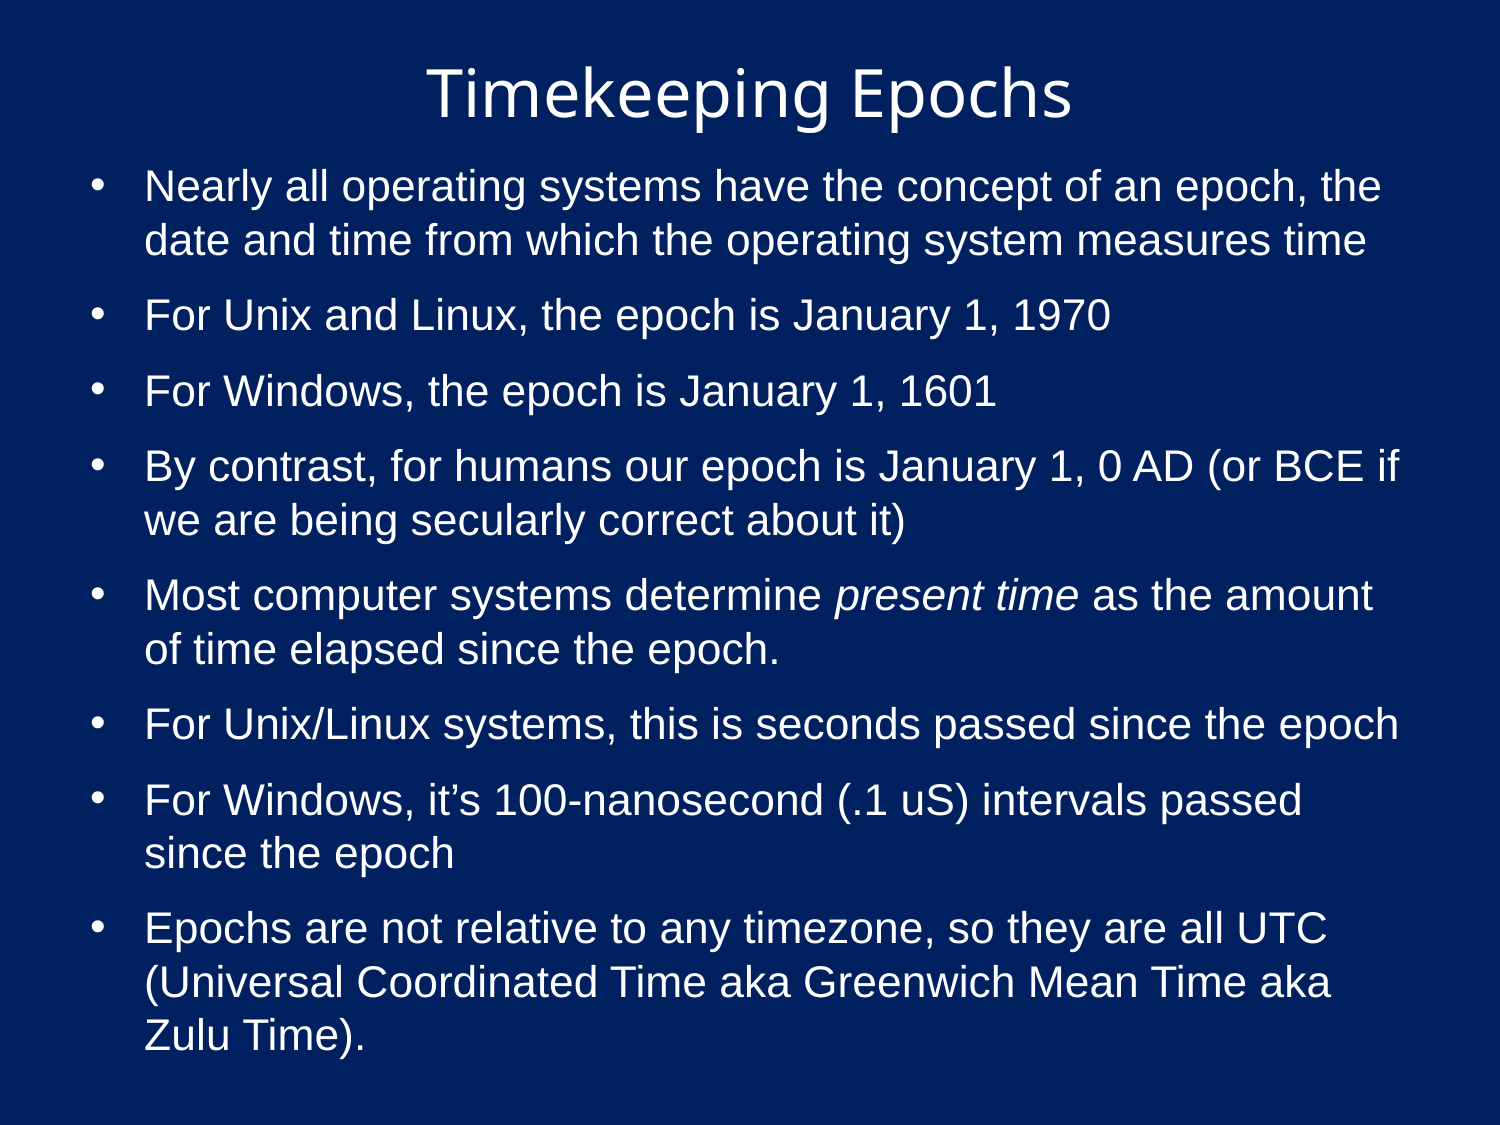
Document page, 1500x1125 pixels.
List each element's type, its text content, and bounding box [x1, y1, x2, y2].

title Timekeeping Epochs [75, 45, 1425, 138]
list Nearly all operating systems have the concept of an epoch, the date and time from which the operating system measures time For Unix and Linux, the epoch is January 1, 1970 For Windows, the epoch is January 1, 1601 By contrast, for humans our epoch is January 1, 0 AD (or BCE if we are being secularly correct about it) Most computer systems determine present time as the amount of time elapsed since the epoch. For Unix/Linux systems, this is seconds passed since the epoch For Windows, it’s 100-nanosecond (.1 uS) intervals passed since the epoch Epochs are not relative to any timezone, so they are all UTC (Universal Coordinated Time aka Greenwich Mean Time aka Zulu Time). [75, 149, 1425, 1075]
